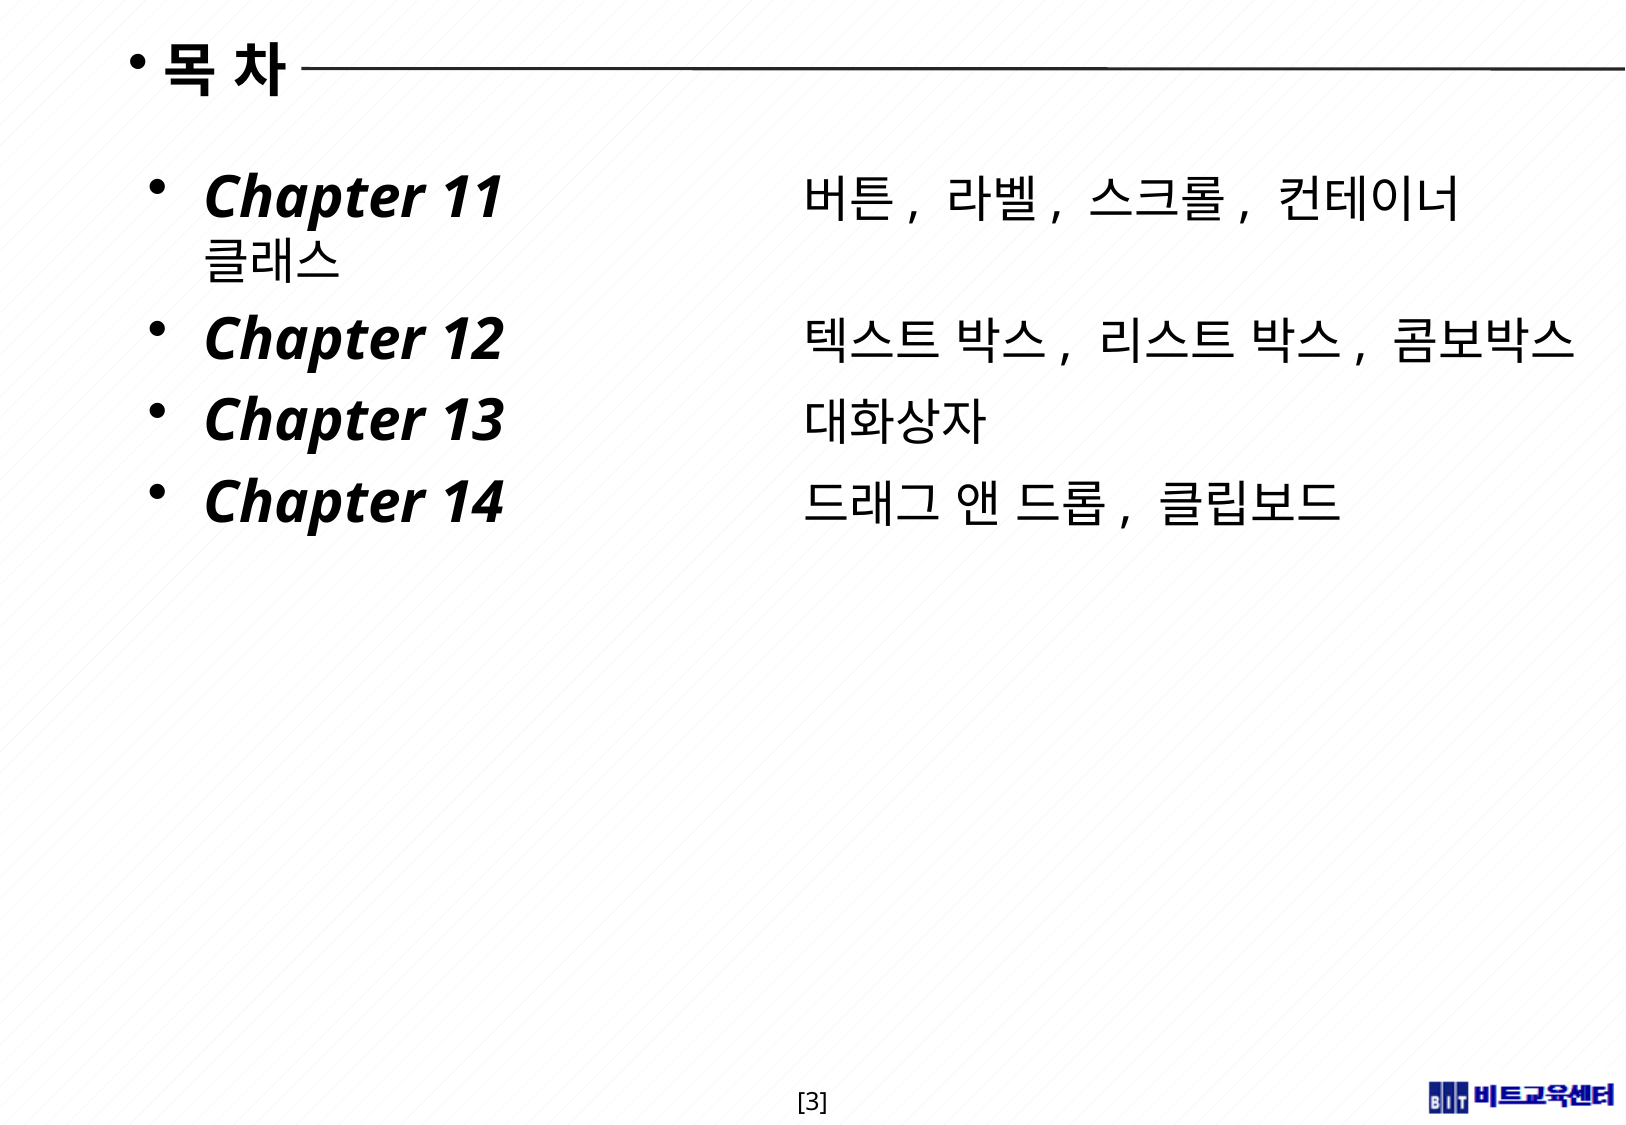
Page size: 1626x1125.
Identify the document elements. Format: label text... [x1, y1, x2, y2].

text_box 목 차 [113, 26, 302, 111]
text_box Chapter 11 버튼, 라벨, 스크롤, 컨테이너 클래스 Chapter 12 텍스트 박스, 리스트 박스, 콤보박스 Chapter 13 대화상자 Chapter 14 드래그 앤 드롭, 클립보드 [132, 151, 1593, 1008]
slide_number [2] [622, 1077, 1003, 1125]
picture [1420, 1071, 1625, 1125]
